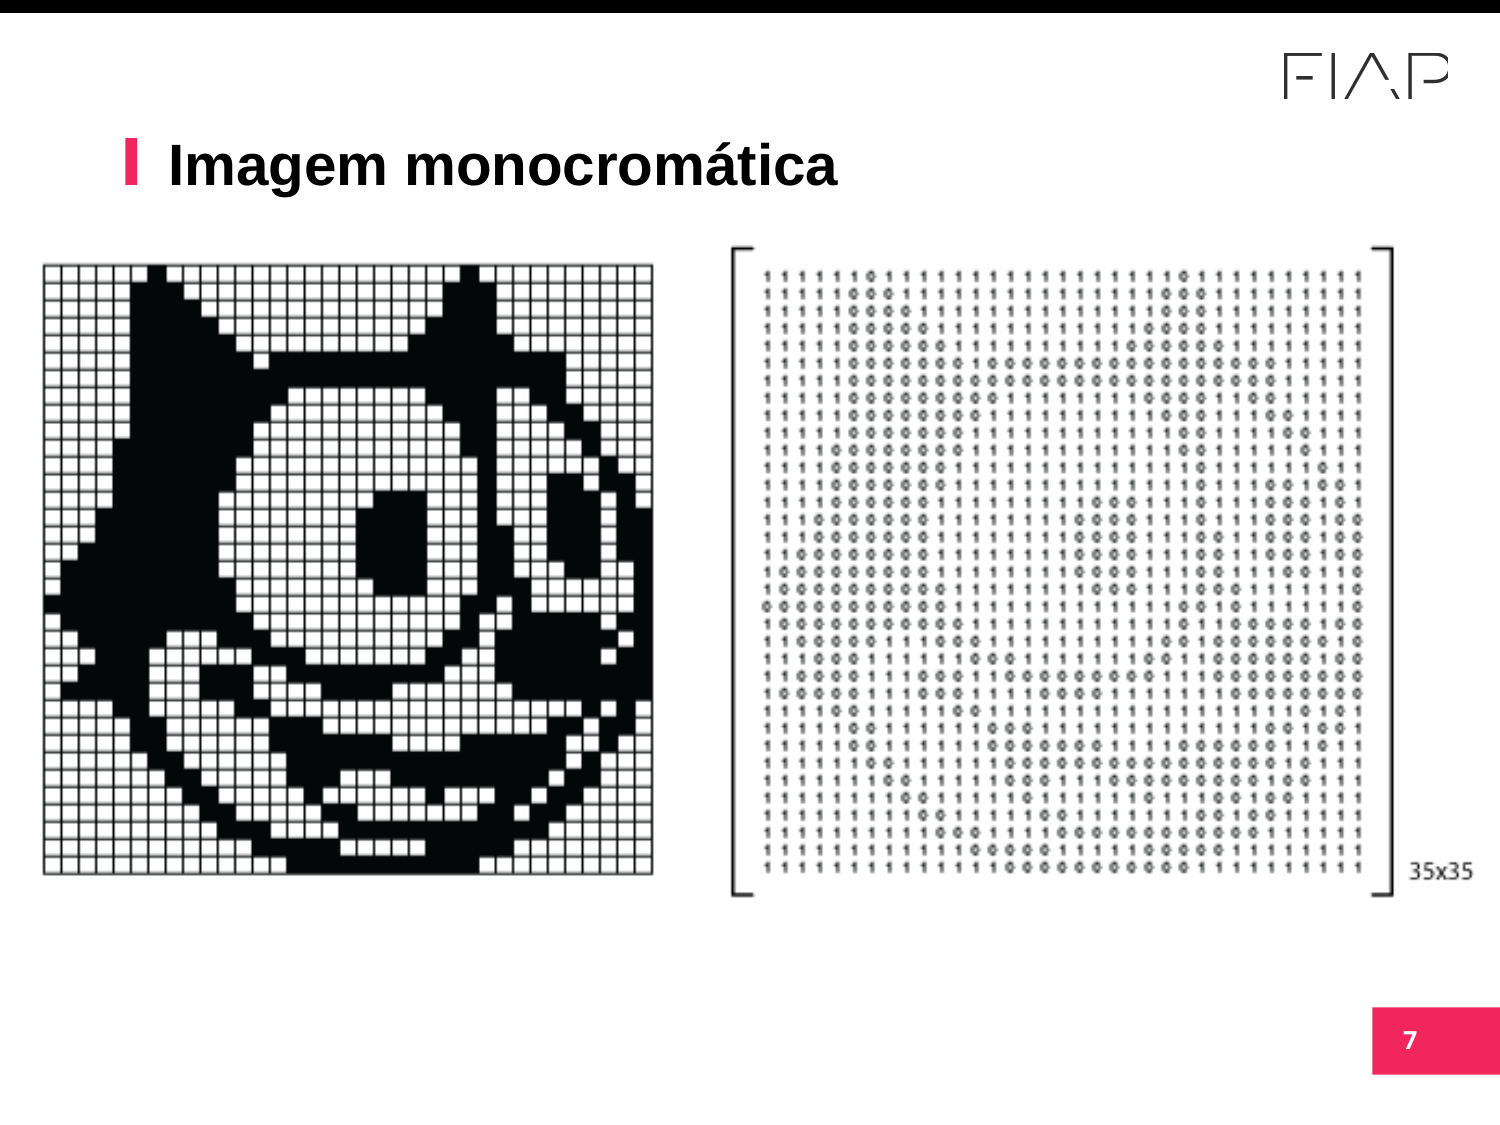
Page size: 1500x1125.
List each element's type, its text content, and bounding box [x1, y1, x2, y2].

title Imagem monocromática [153, 114, 1375, 211]
picture [1284, 53, 1448, 99]
picture [24, 235, 1495, 915]
